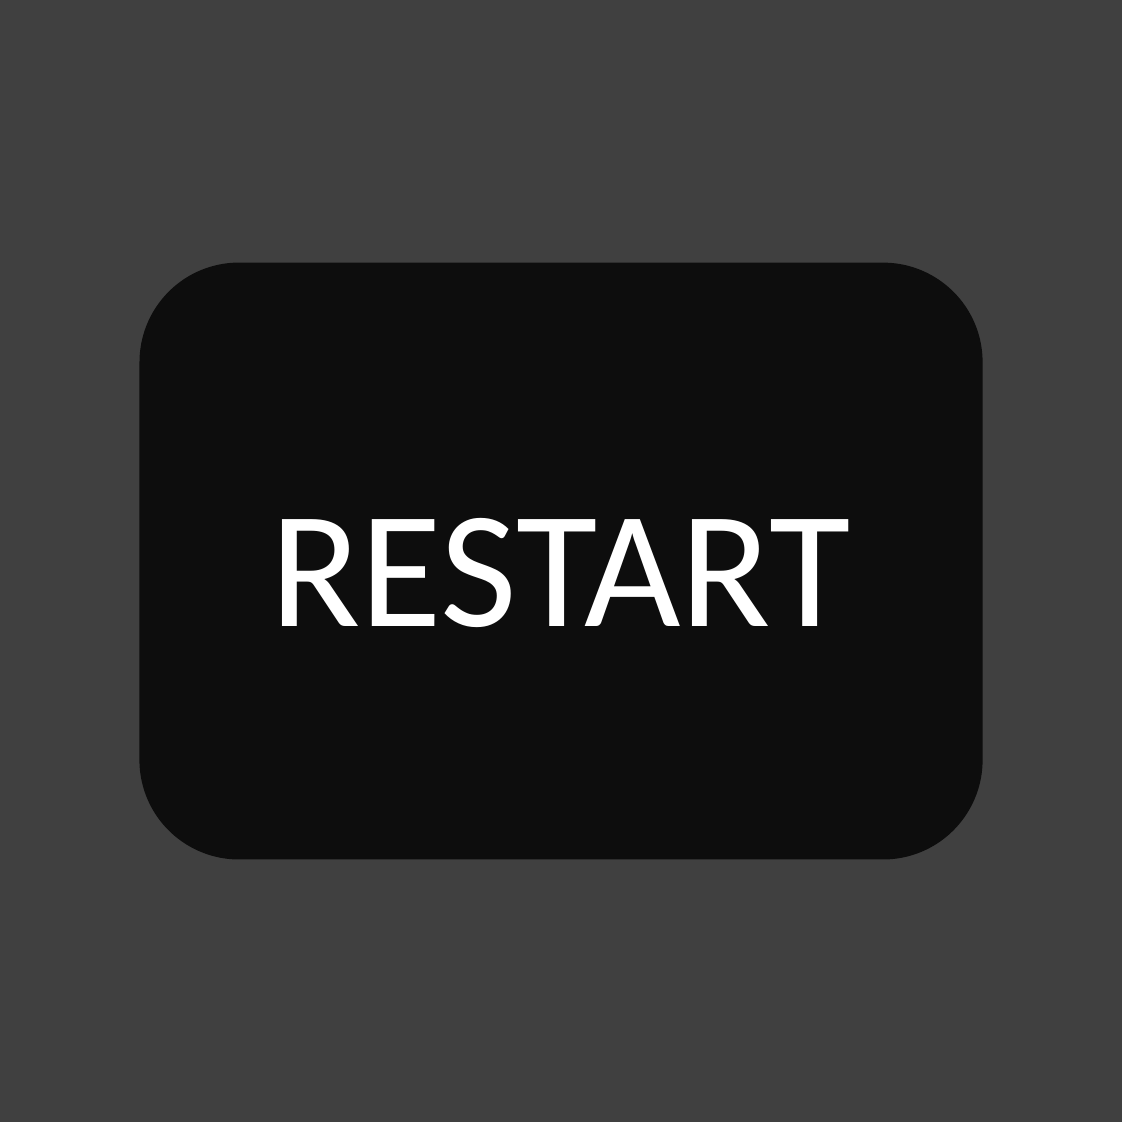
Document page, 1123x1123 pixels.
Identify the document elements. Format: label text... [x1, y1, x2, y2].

text_box [138, 261, 984, 861]
text_box RESTART [255, 452, 867, 668]
